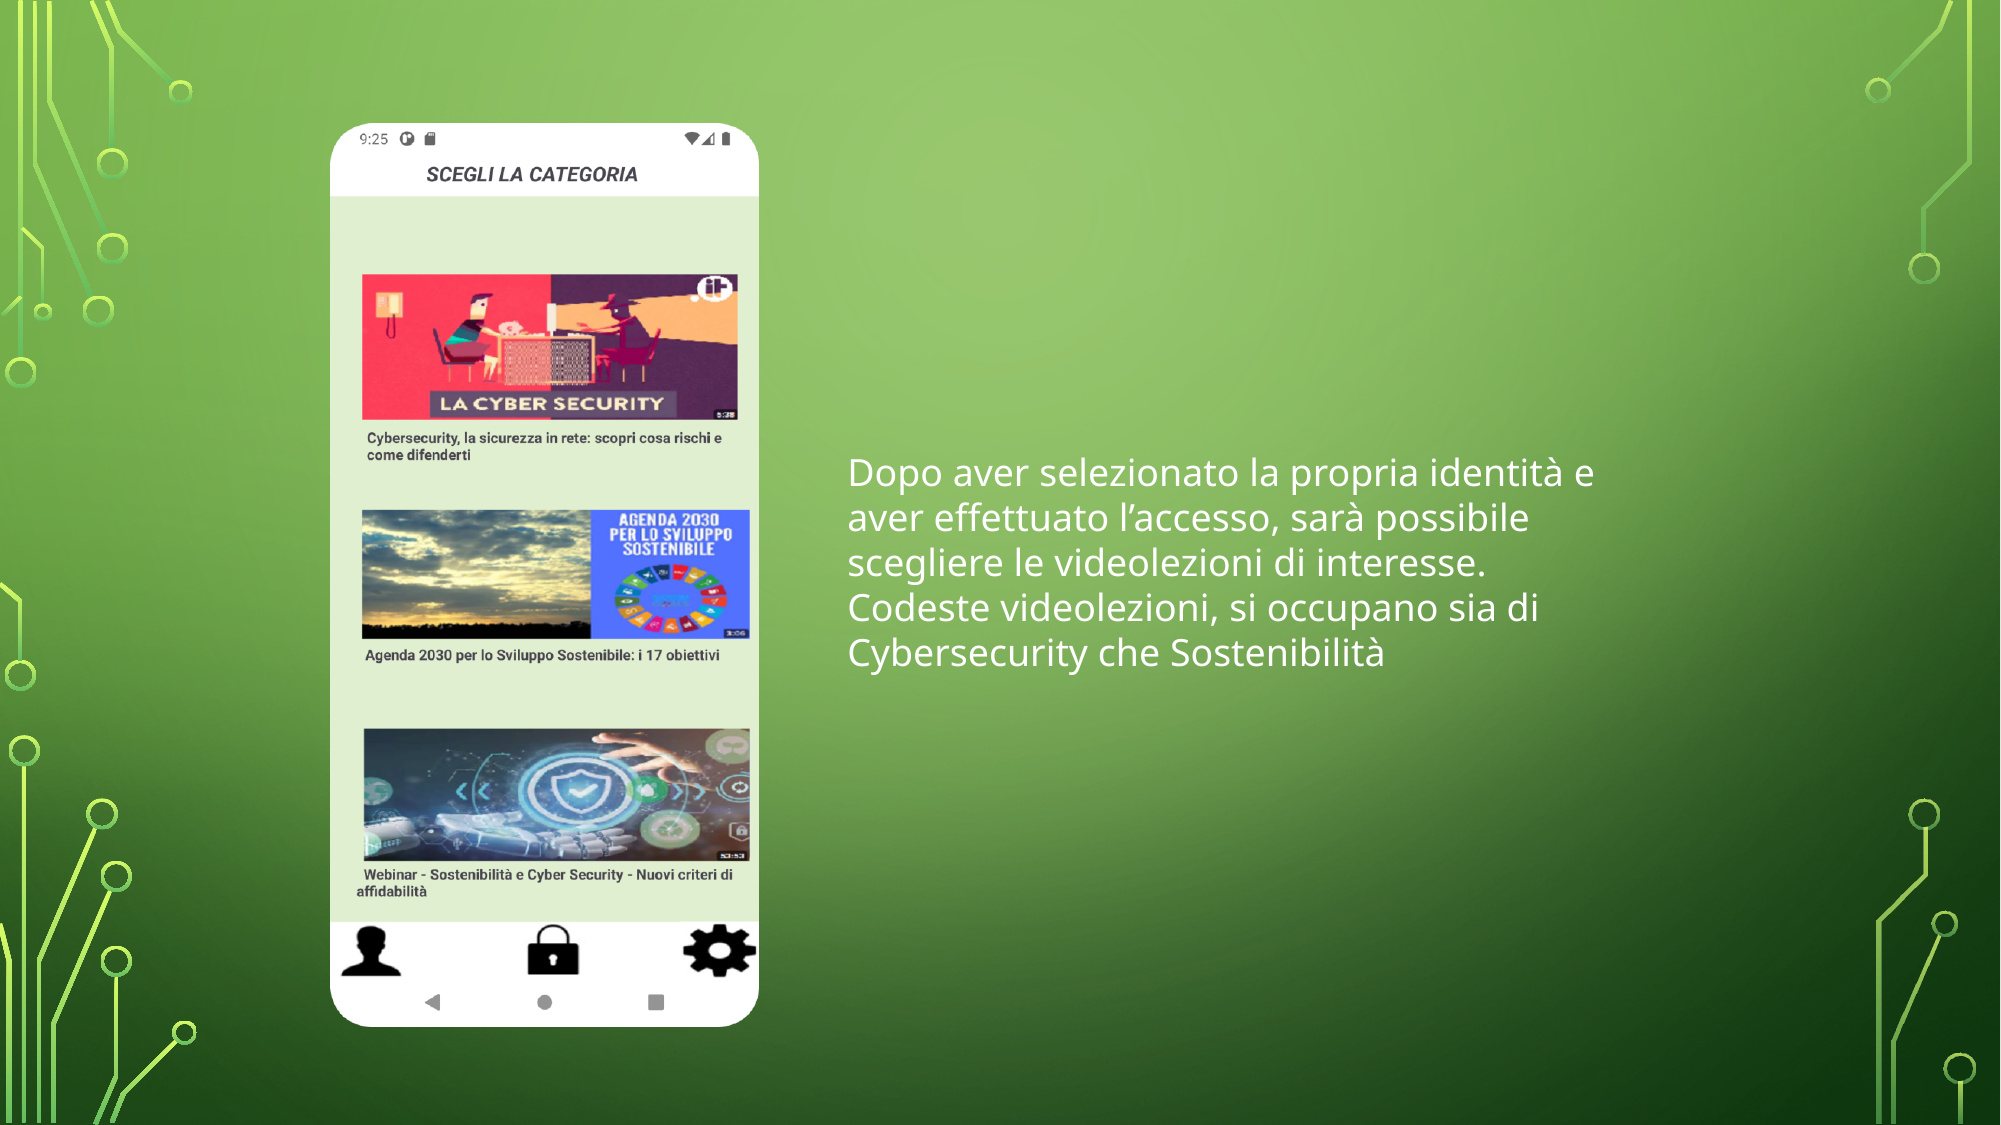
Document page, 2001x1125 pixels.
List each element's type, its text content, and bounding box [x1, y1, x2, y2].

text_box Dopo aver selezionato la propria identità e aver effettuato l’accesso, sarà possibile scegliere le videolezioni di interesse. Codeste videolezioni, si occupano sia di Cybersecurity che Sostenibilità [832, 441, 1617, 681]
picture [330, 123, 759, 1028]
